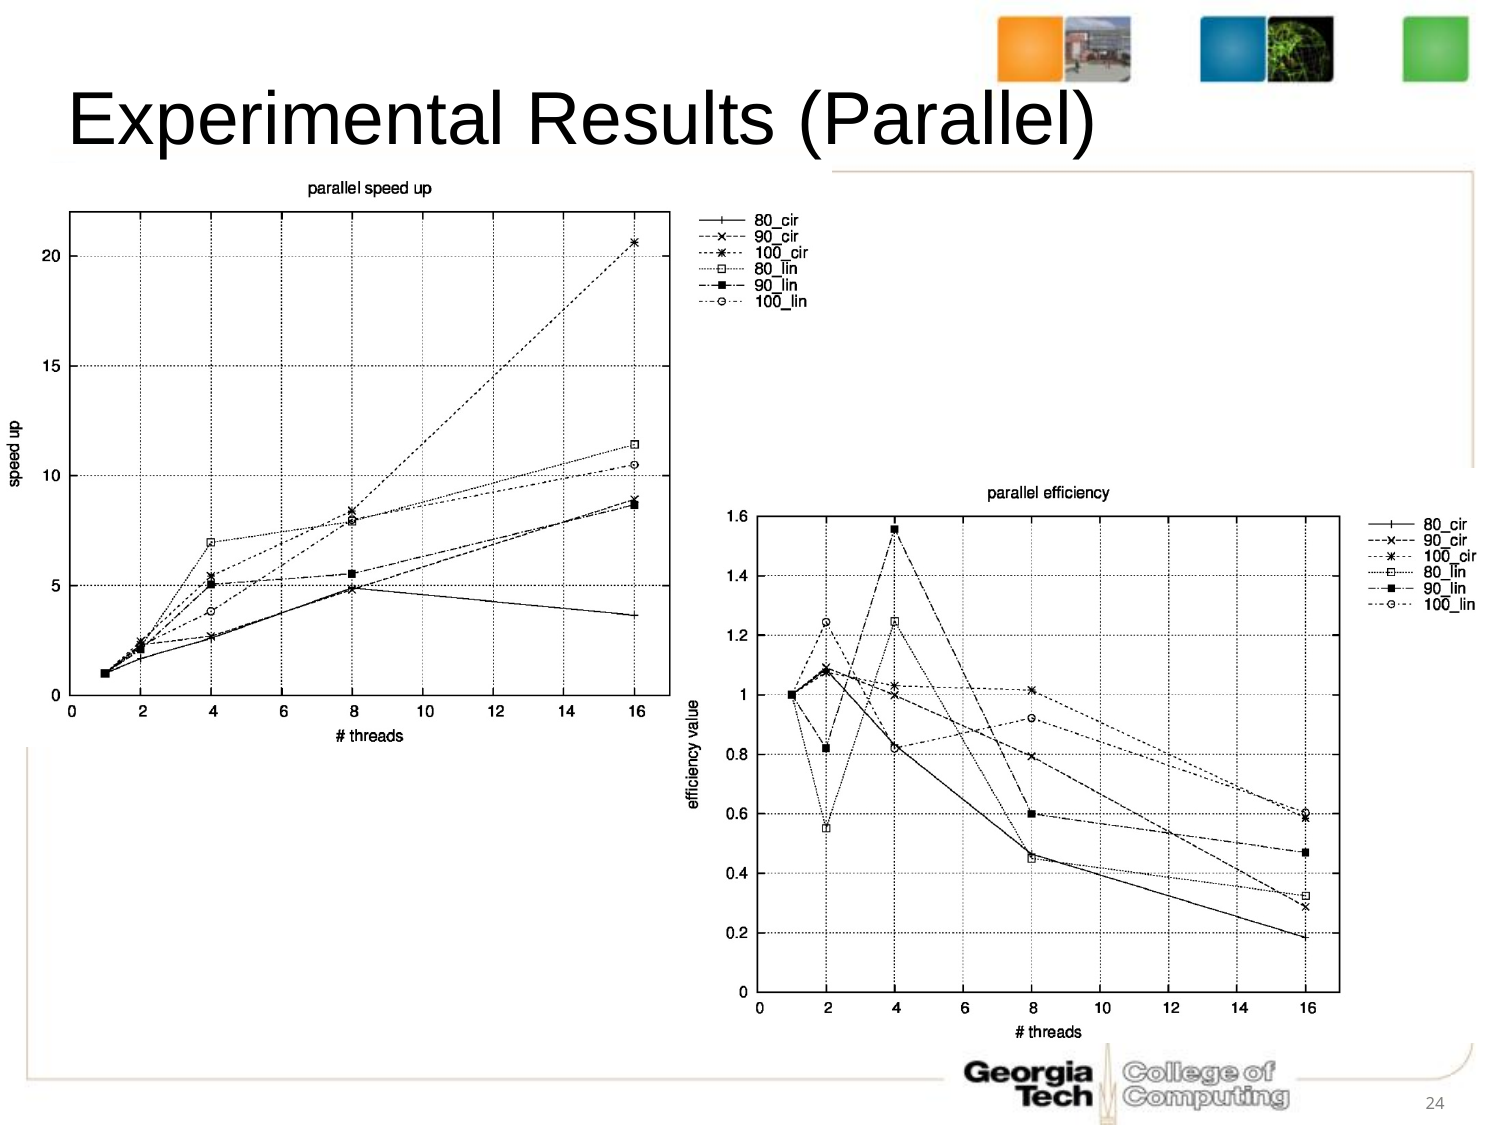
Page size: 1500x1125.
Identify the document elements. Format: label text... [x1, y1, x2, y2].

title Experimental Results (Parallel) [52, 51, 1404, 177]
picture [0, 0, 1500, 1125]
slide_number 24 [1360, 1085, 1460, 1111]
